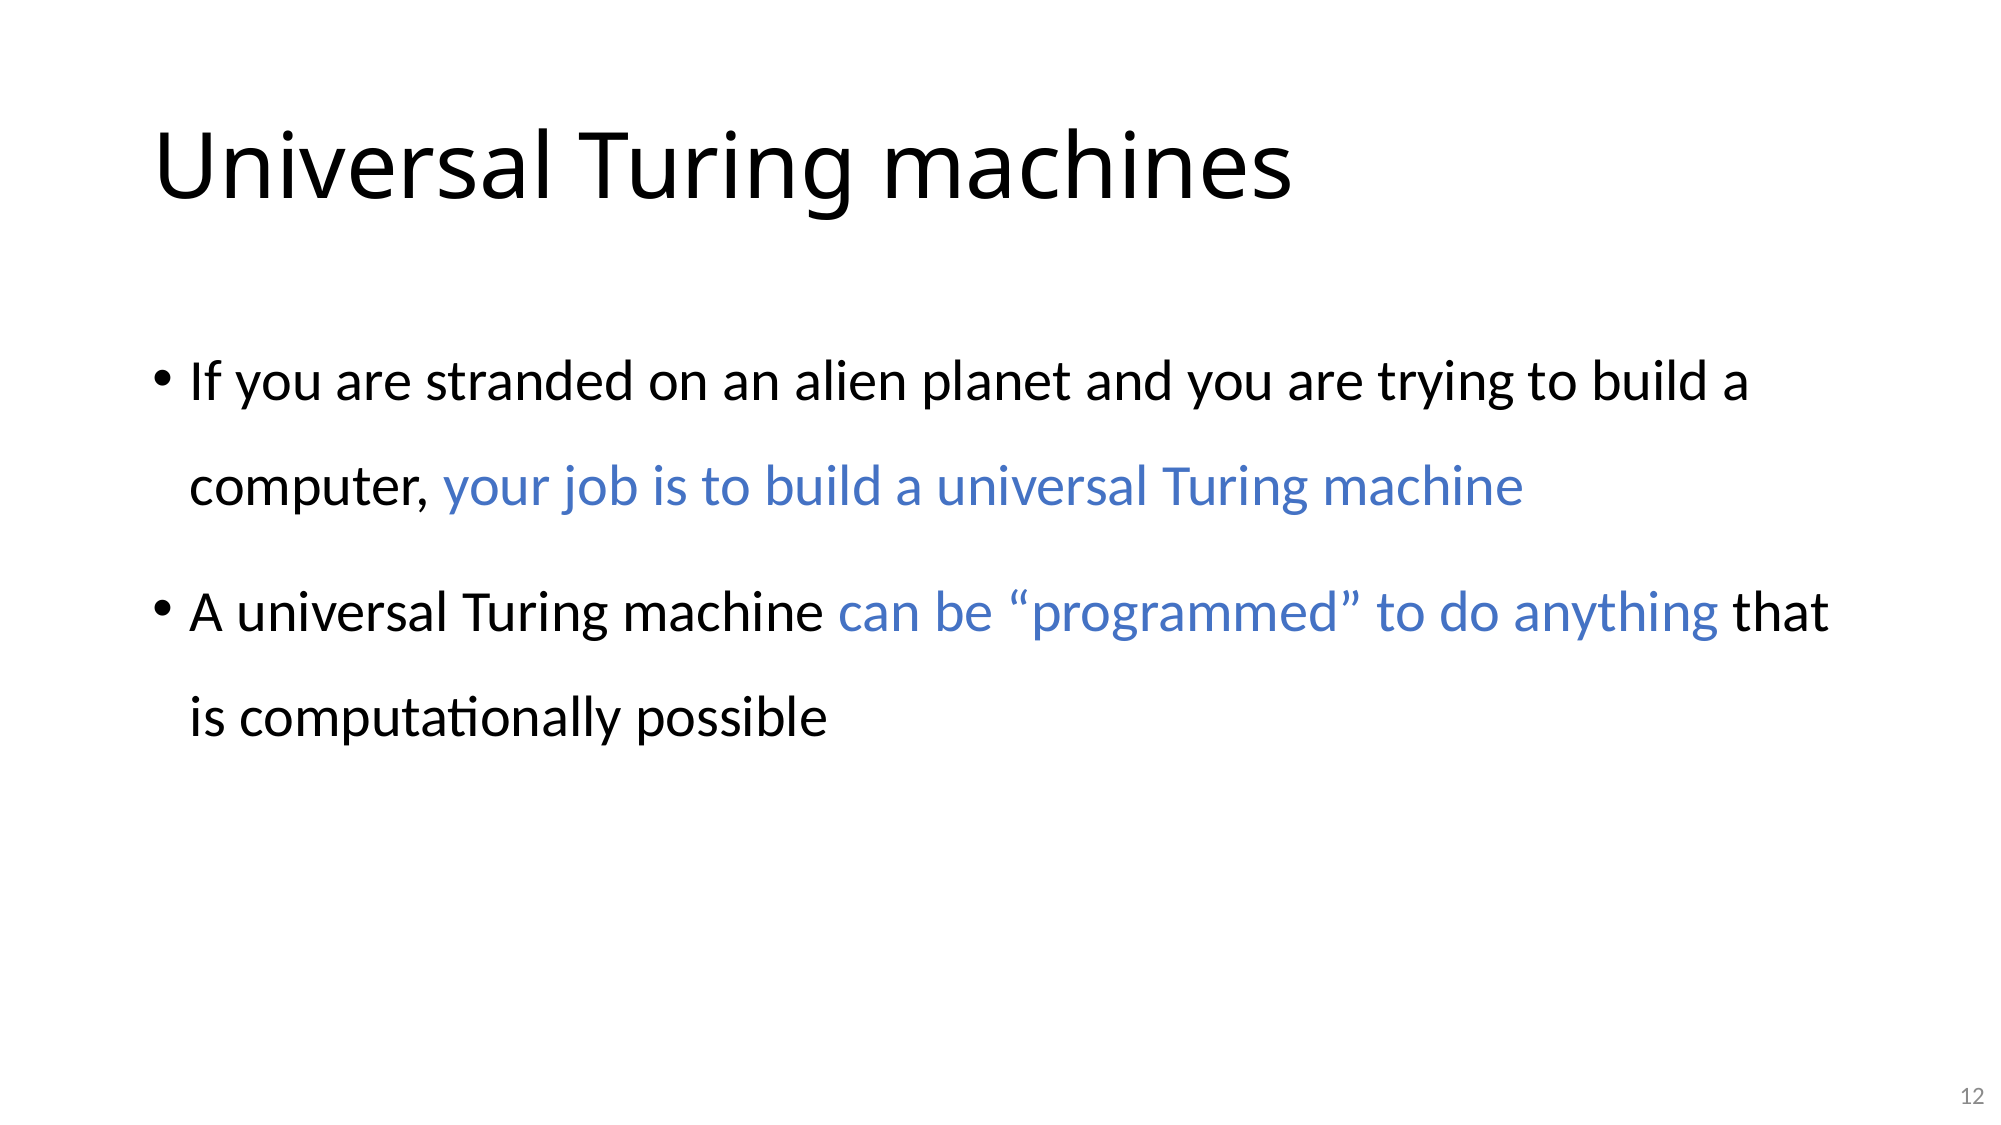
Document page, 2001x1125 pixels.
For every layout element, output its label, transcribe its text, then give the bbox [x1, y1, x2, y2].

slide_number 12 [1550, 1064, 2000, 1125]
list If you are stranded on an alien planet and you are trying to build a computer, your job is to build a universal Turing machine A universal Turing machine can be “programmed” to do anything that is computationally possible [137, 299, 1863, 1014]
title Universal Turing machines [137, 59, 1863, 278]
